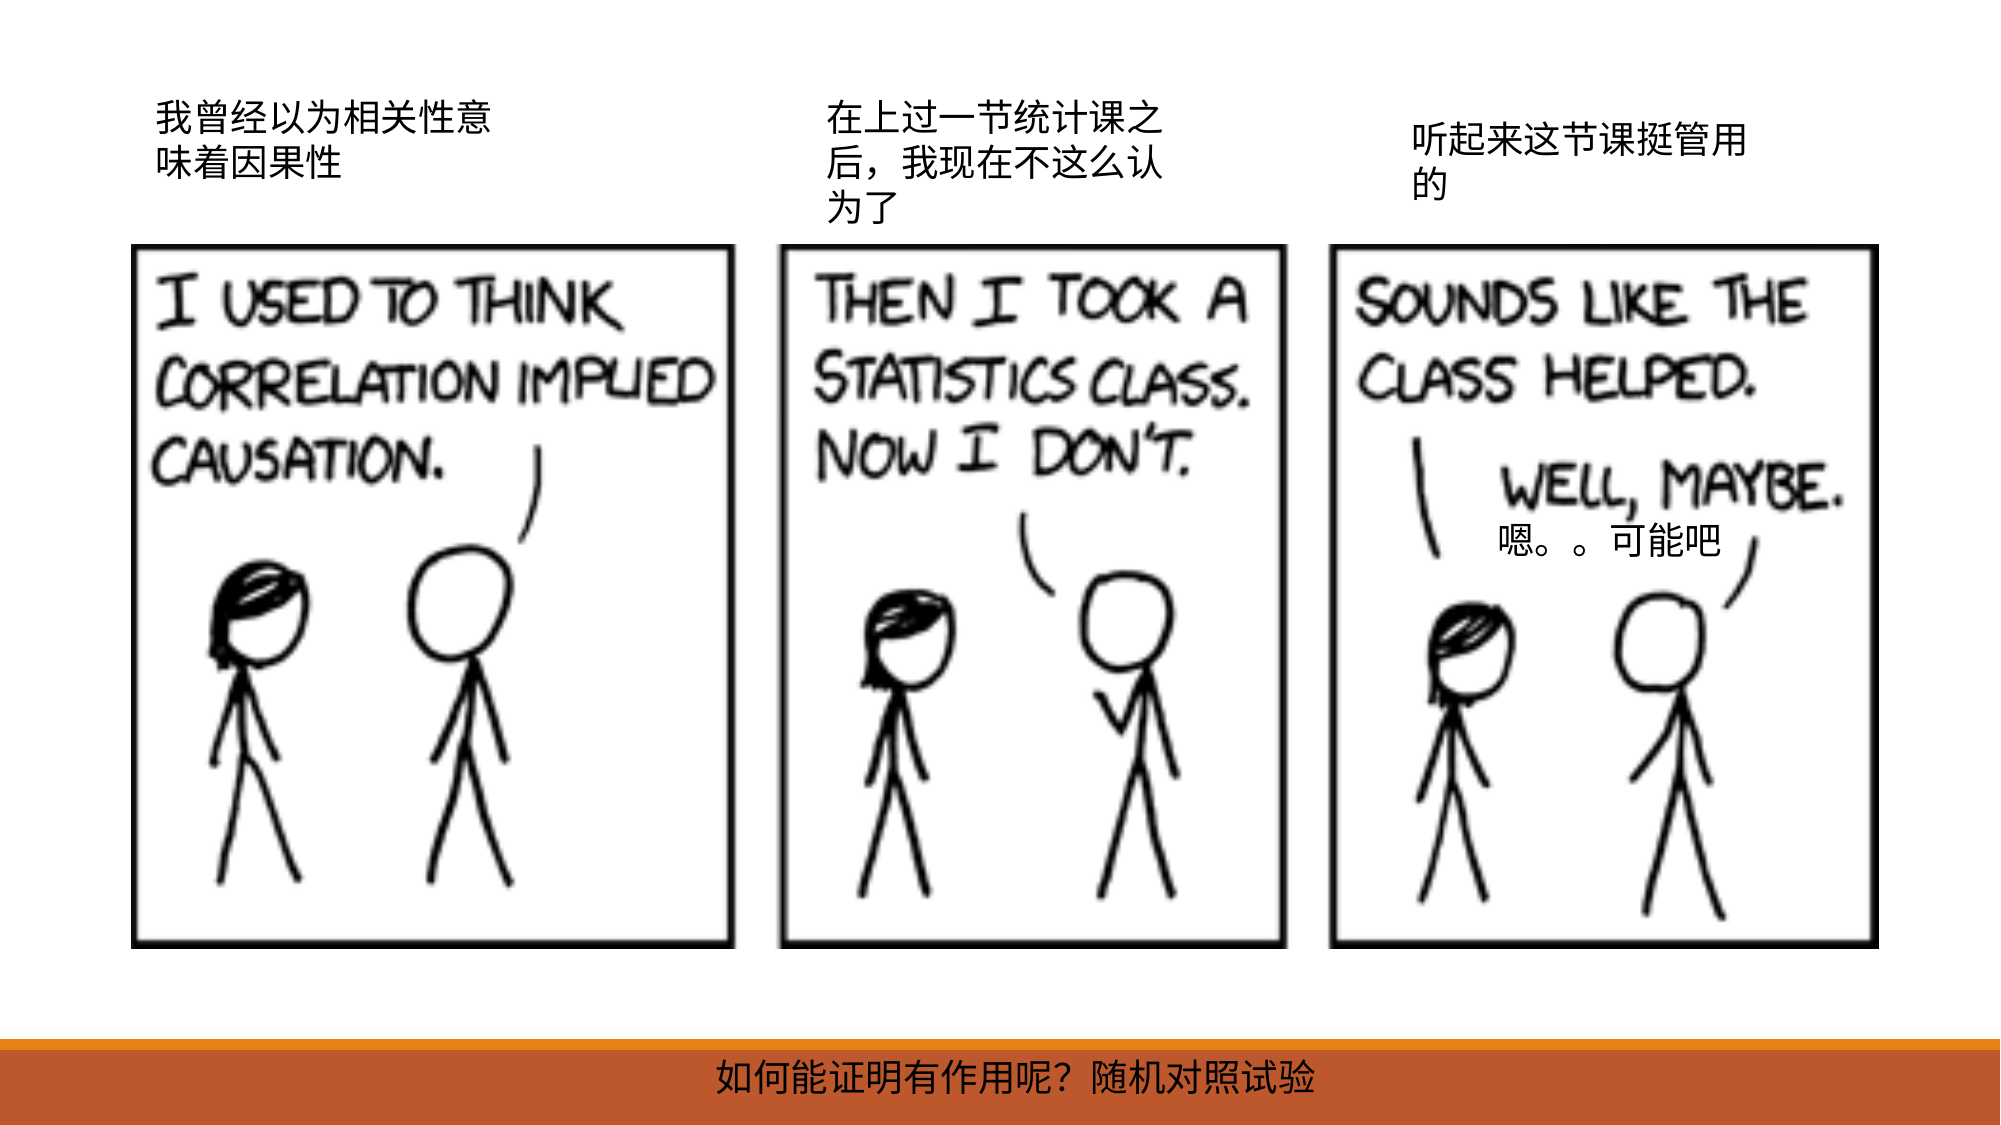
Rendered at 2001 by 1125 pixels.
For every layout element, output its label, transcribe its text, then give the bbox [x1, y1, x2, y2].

text_box 我曾经以为相关性意味着因果性 [140, 86, 528, 191]
picture [130, 243, 1880, 950]
text_box 如何能证明有作用呢？随机对照试验 [701, 1046, 1822, 1107]
text_box 听起来这节课挺管用的 [1396, 108, 1783, 214]
text_box 在上过一节统计课之后，我现在不这么认为了 [811, 86, 1199, 236]
